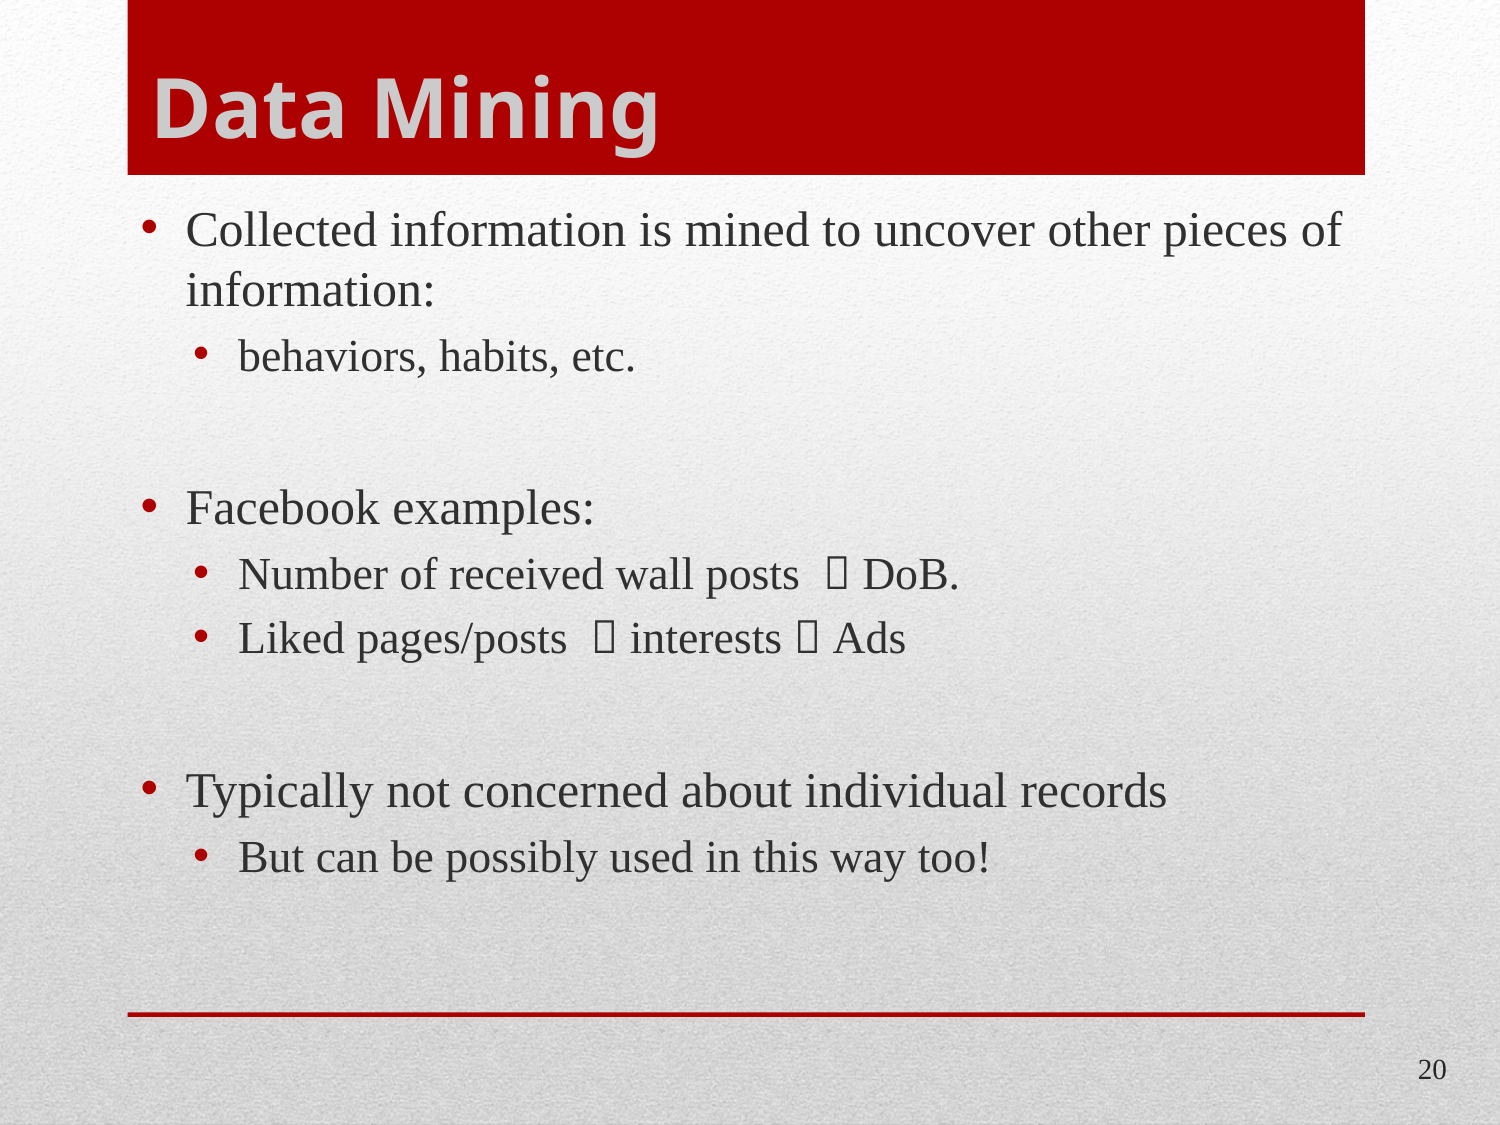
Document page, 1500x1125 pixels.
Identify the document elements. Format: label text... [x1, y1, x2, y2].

list Collected information is mined to uncover other pieces of information: behaviors, habits, etc. Facebook examples: Number of received wall posts  DoB. Liked pages/posts  interests  Ads Typically not concerned about individual records But can be possibly used in this way too! [125, 200, 1363, 963]
title Data Mining [135, 0, 1248, 163]
slide_number 20 [1337, 1037, 1463, 1098]
